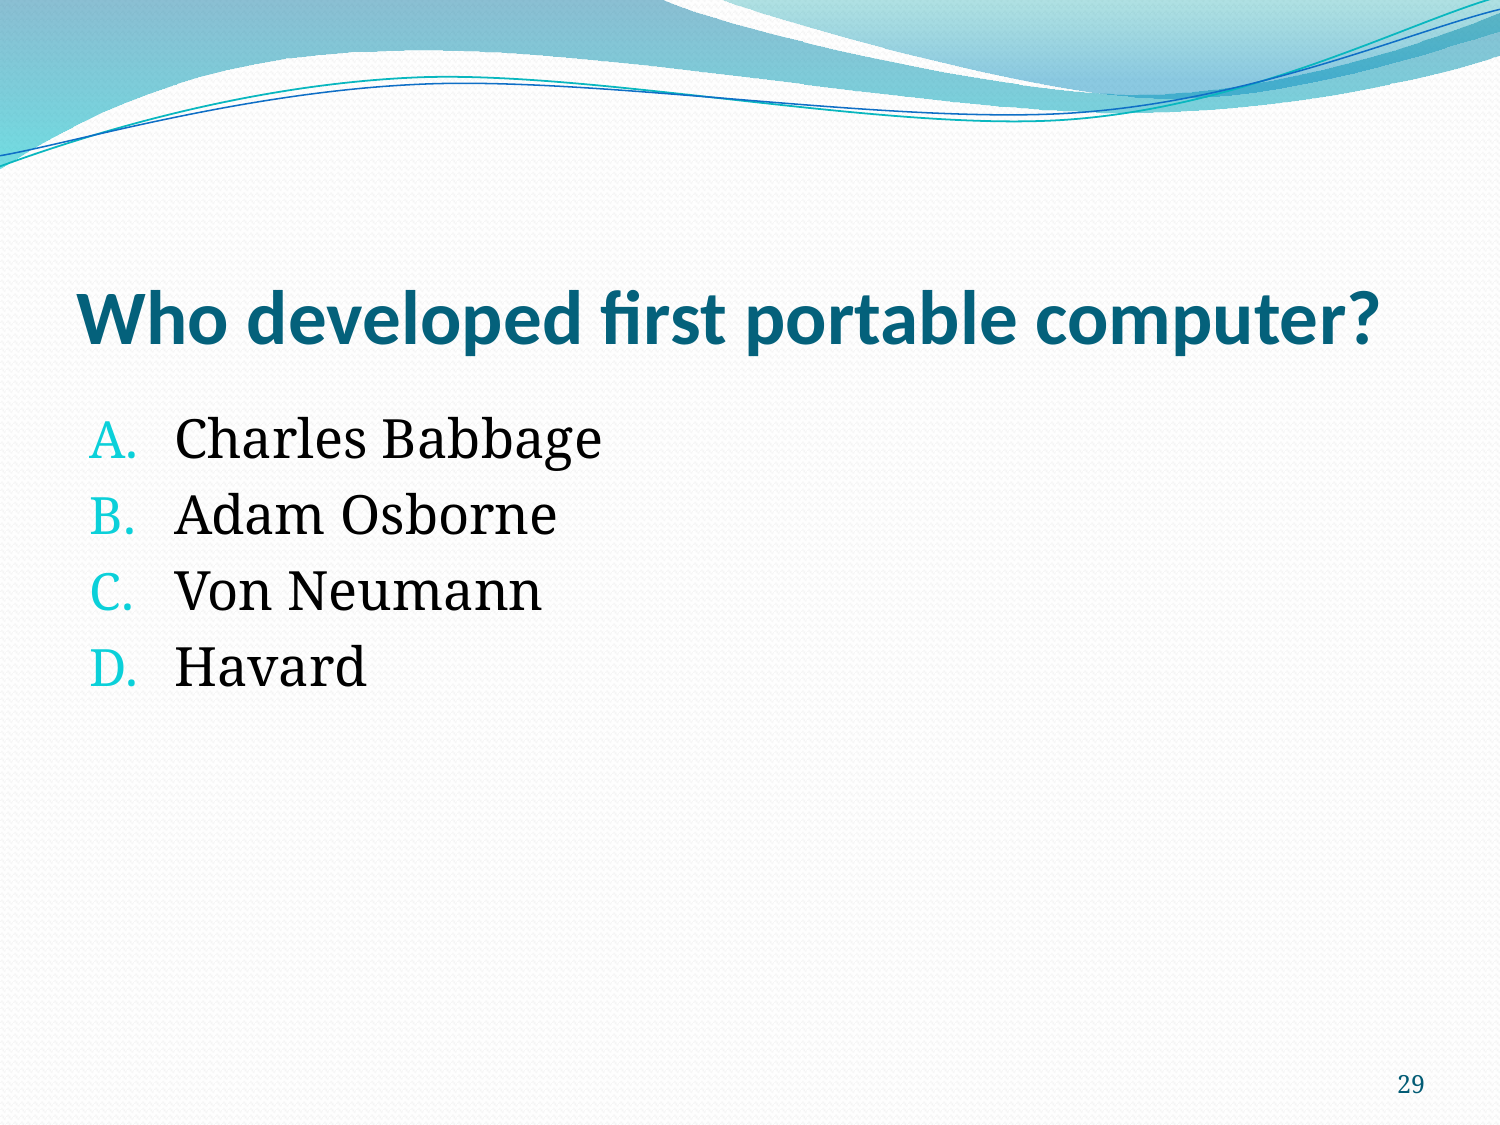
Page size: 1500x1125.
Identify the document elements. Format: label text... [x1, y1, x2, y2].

slide_number 29 [1299, 1042, 1425, 1103]
list Charles Babbage Adam Osborne Von Neumann Havard [75, 397, 1425, 1038]
title Who developed first portable computer? [76, 172, 1427, 361]
